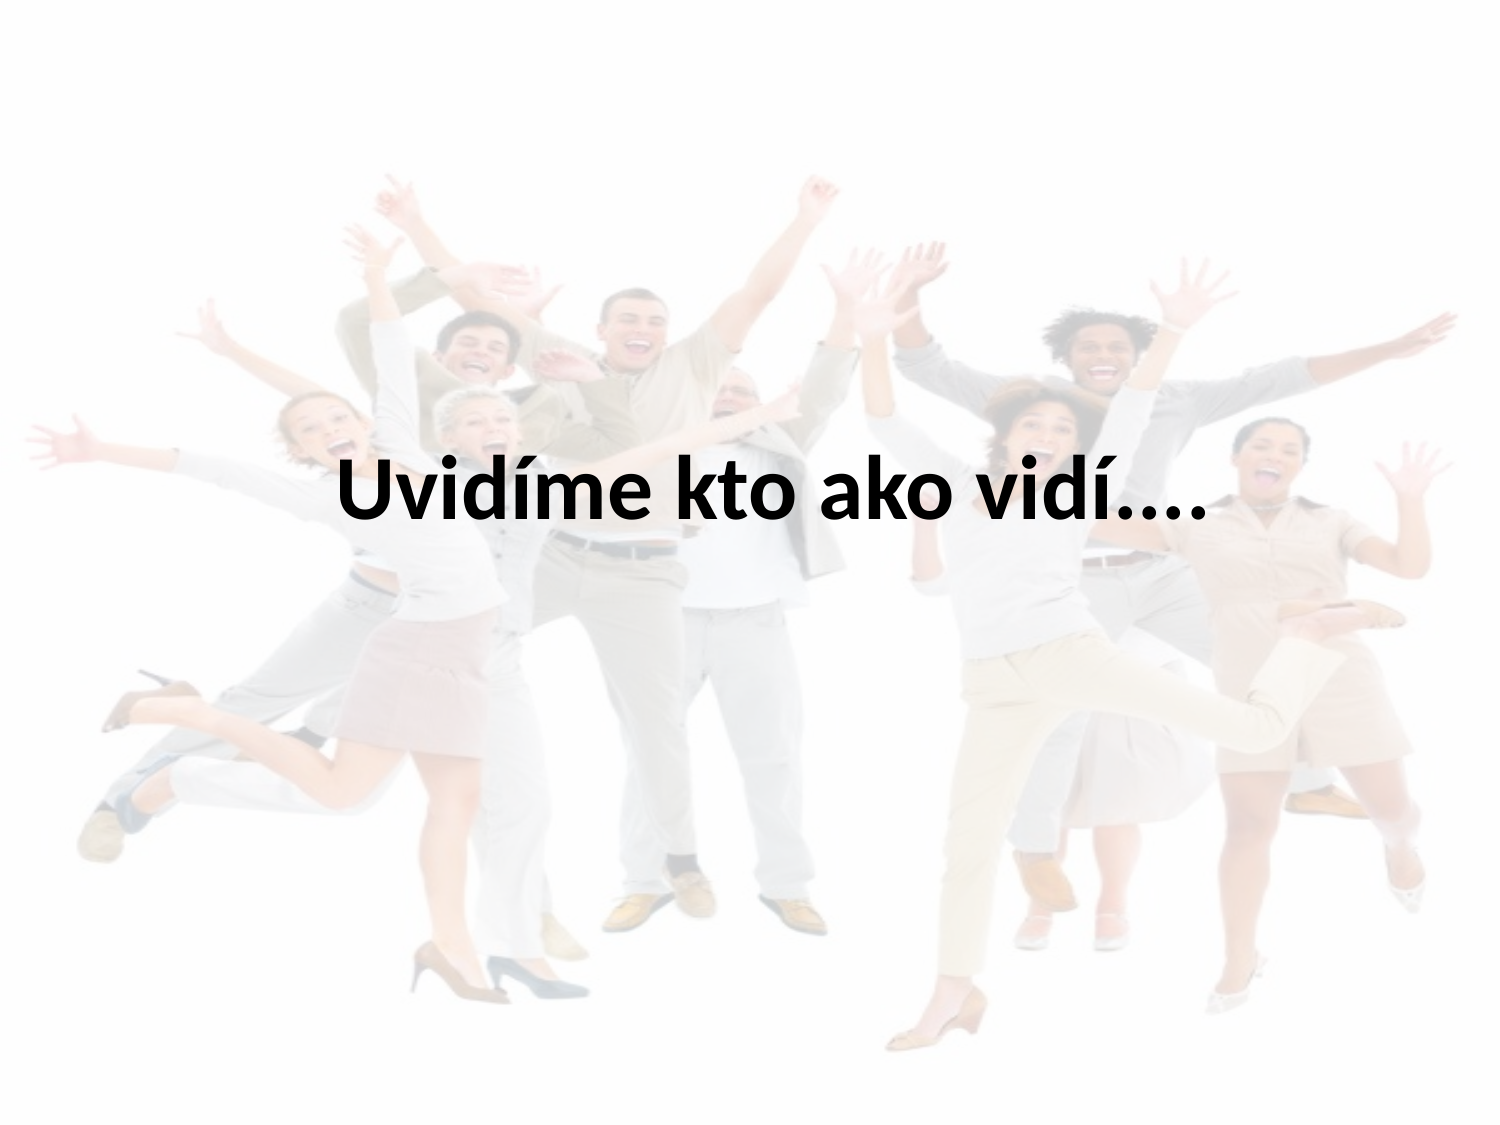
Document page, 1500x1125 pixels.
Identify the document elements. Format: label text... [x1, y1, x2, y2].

text_box Uvidíme kto ako vidí.... [312, 420, 1235, 546]
